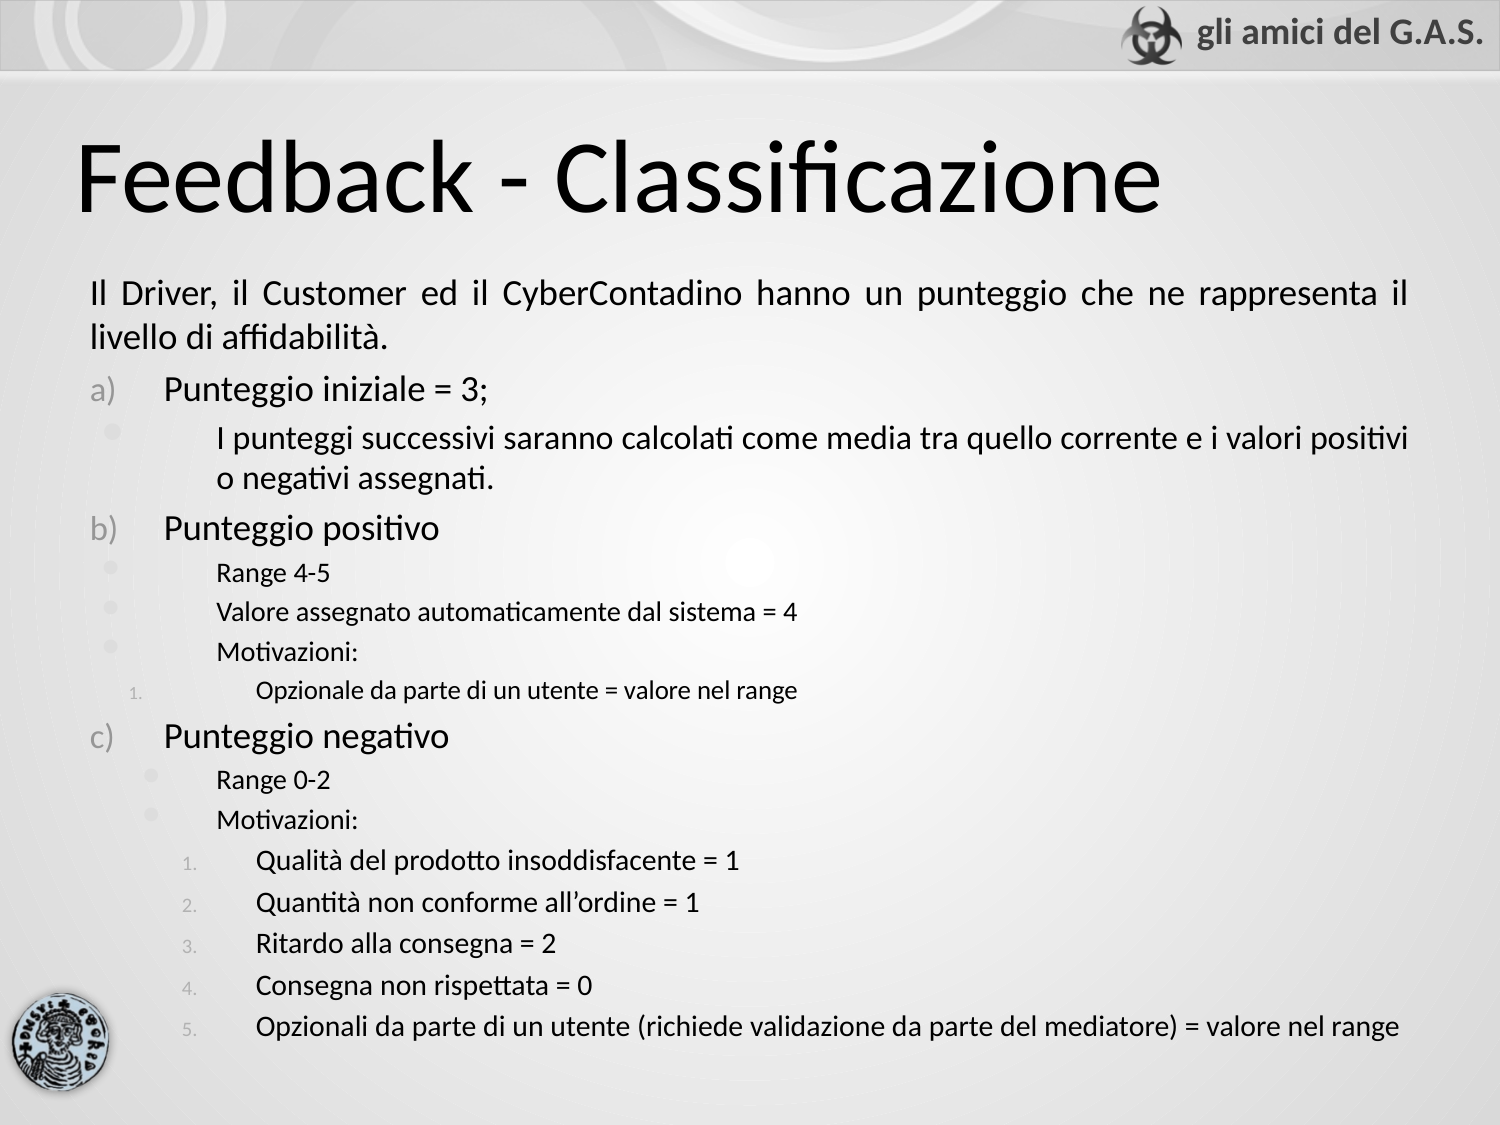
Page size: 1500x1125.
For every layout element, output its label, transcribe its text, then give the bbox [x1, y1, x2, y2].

title Feedback - Classificazione [75, 45, 1425, 234]
picture [11, 993, 75, 1092]
list Il Driver, il Customer ed il CyberContadino hanno un punteggio che ne rappresenta il livello di affidabilità. Punteggio iniziale = 3; I punteggi successivi saranno calcolati come media tra quello corrente e i valori positivi o negativi assegnati. Punteggio positivo Range 4-5 Valore assegnato automaticamente dal sistema = 4 Motivazioni: Opzionale da parte di un utente = valore nel range Punteggio negativo Range 0-2 Motivazioni: Qualità del prodotto insoddisfacente = 1 Quantità non conforme all’ordine = 1 Ritardo alla consegna = 2 Consegna non rispettata = 0 Opzionali da parte di un utente (richiede validazione da parte del mediatore) = valore nel range [75, 261, 1425, 1096]
